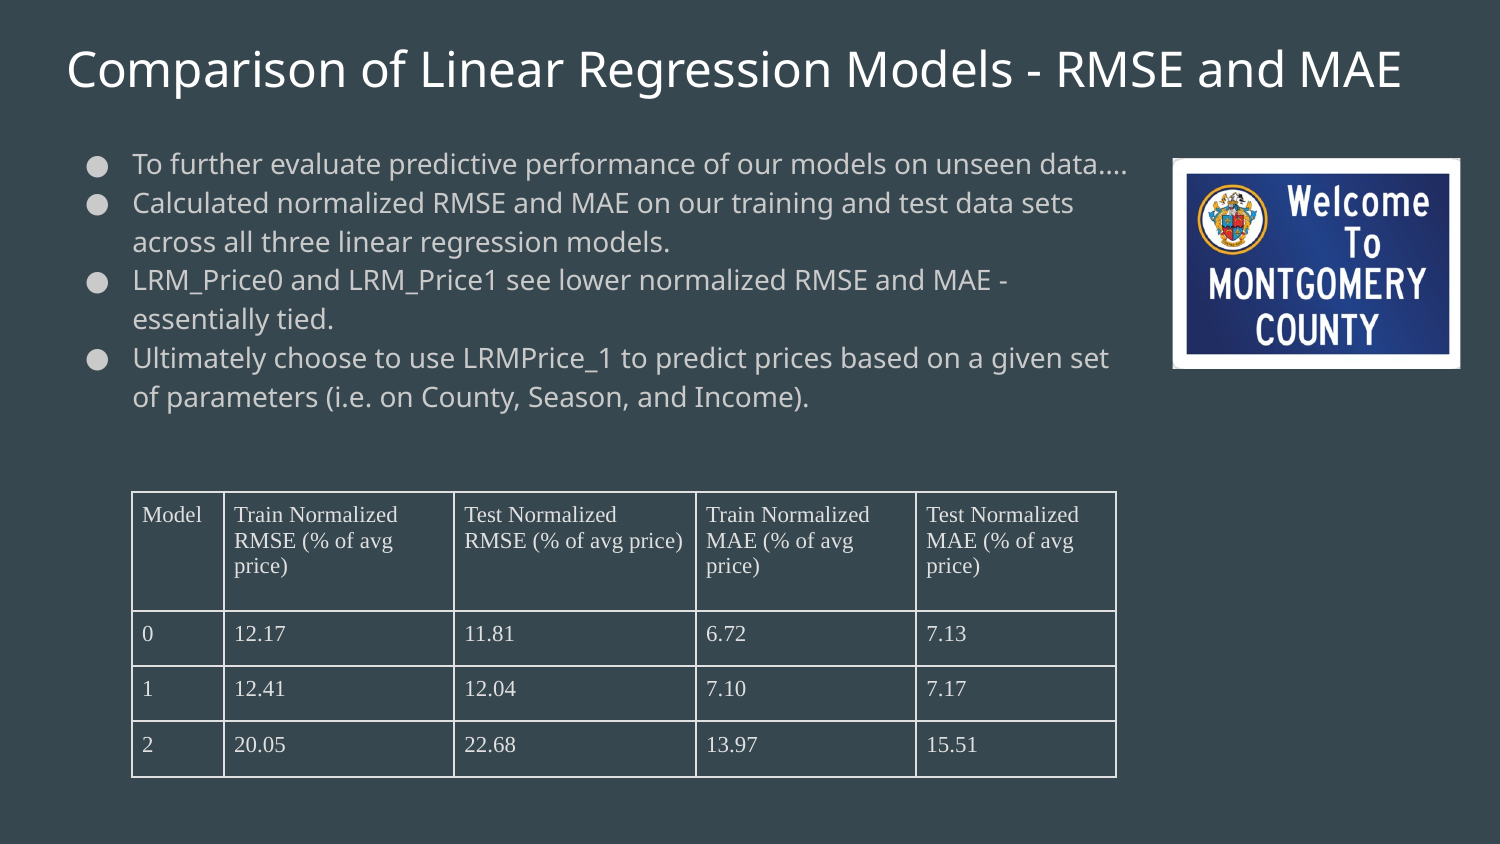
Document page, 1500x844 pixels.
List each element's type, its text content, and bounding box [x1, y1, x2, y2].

table_cell 22.68 [455, 722, 695, 776]
table_header Test Normalized MAE (% of avg price) [917, 493, 1115, 610]
table_cell 1 [133, 667, 223, 720]
table_cell 11.81 [455, 612, 695, 665]
table_header Model [133, 493, 223, 610]
table_cell 13.97 [697, 722, 915, 776]
table_cell 12.17 [225, 612, 453, 665]
list To further evaluate predictive performance of our models on unseen data…. Calculated normalized RMSE and MAE on our training and test data sets across all three linear regression models. LRM_Price0 and LRM_Price1 see lower normalized RMSE and MAE - essentially tied. Ultimately choose to use LRMPrice_1 to predict prices based on a given set of parameters (i.e. on County, Season, and Income). [51, 126, 1151, 450]
table_cell 12.41 [225, 667, 453, 720]
picture [1172, 158, 1461, 370]
table_cell 7.13 [917, 612, 1115, 665]
table_cell 7.17 [917, 667, 1115, 720]
table_header Test Normalized RMSE (% of avg price) [455, 493, 695, 610]
table_cell 20.05 [225, 722, 453, 776]
table_cell 12.04 [455, 667, 695, 720]
table_cell 15.51 [917, 722, 1115, 776]
table_cell 7.10 [697, 667, 915, 720]
table_cell 0 [133, 612, 223, 665]
table_cell 2 [133, 722, 223, 776]
table_cell 6.72 [697, 612, 915, 665]
table_header Train Normalized MAE (% of avg price) [697, 493, 915, 610]
title Comparison of Linear Regression Models - RMSE and MAE [51, 23, 1449, 117]
table_header Train Normalized RMSE (% of avg price) [225, 493, 453, 610]
